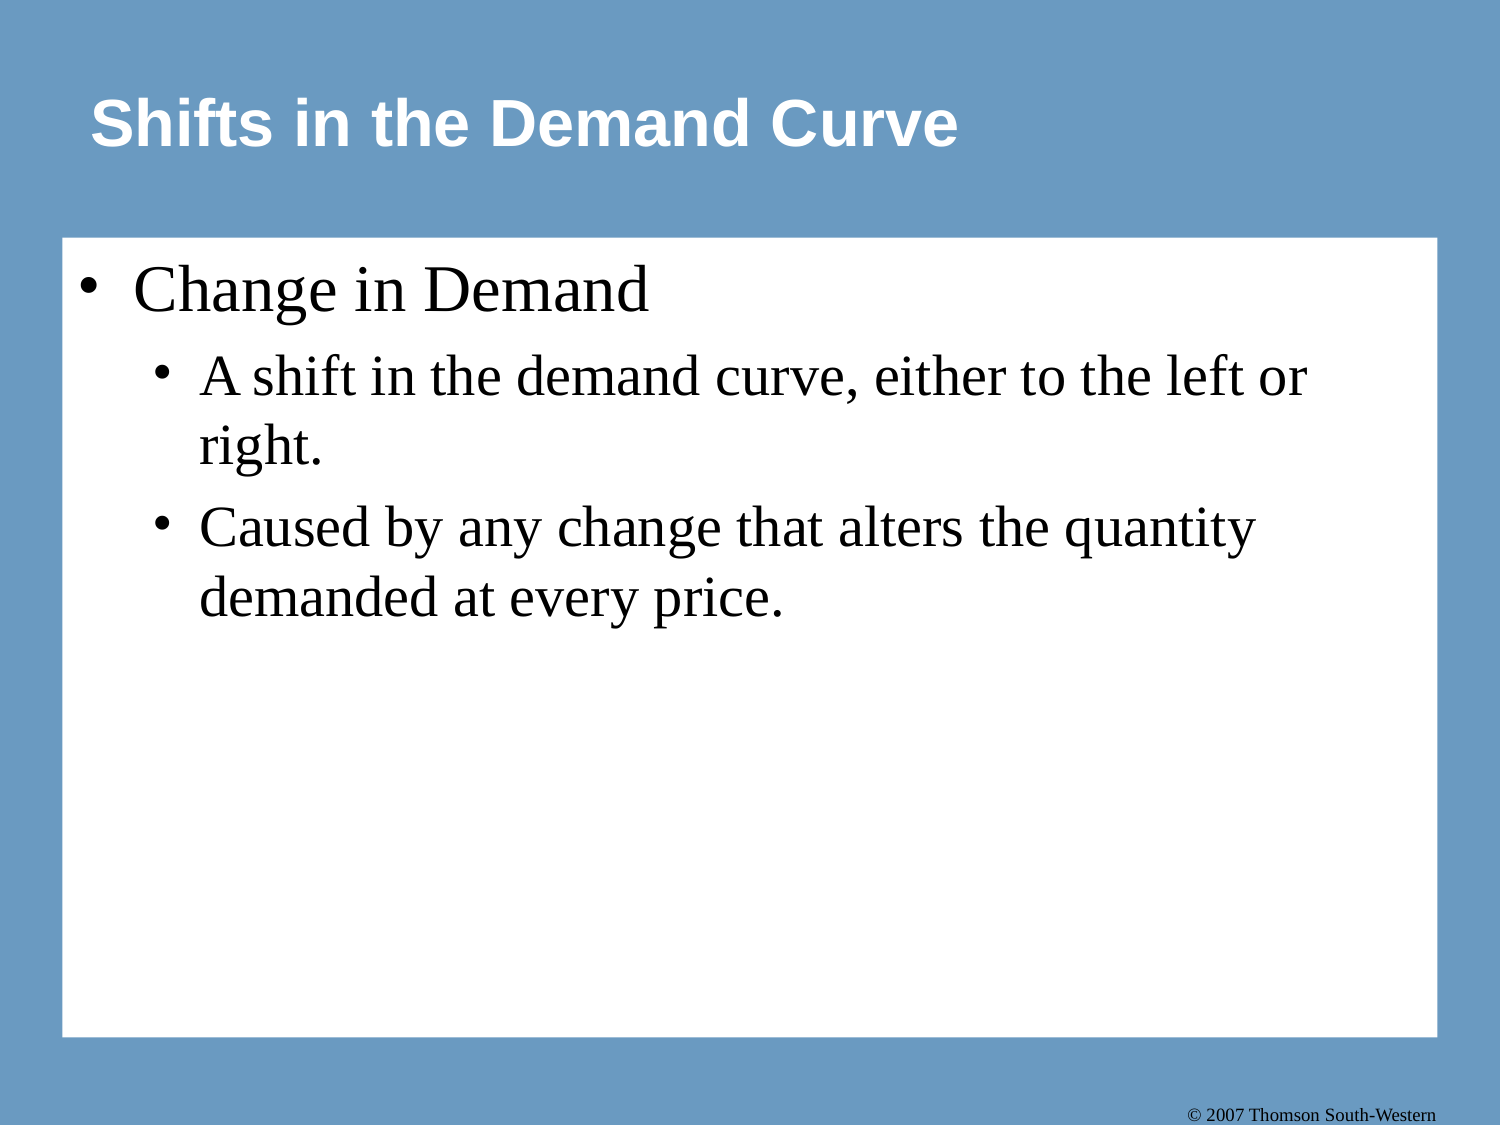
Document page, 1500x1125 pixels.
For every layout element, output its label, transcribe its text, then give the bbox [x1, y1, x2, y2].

list Change in Demand A shift in the demand curve, either to the left or right. Caused by any change that alters the quantity demanded at every price. [62, 237, 1438, 1038]
title Shifts in the Demand Curve [75, 24, 1450, 225]
